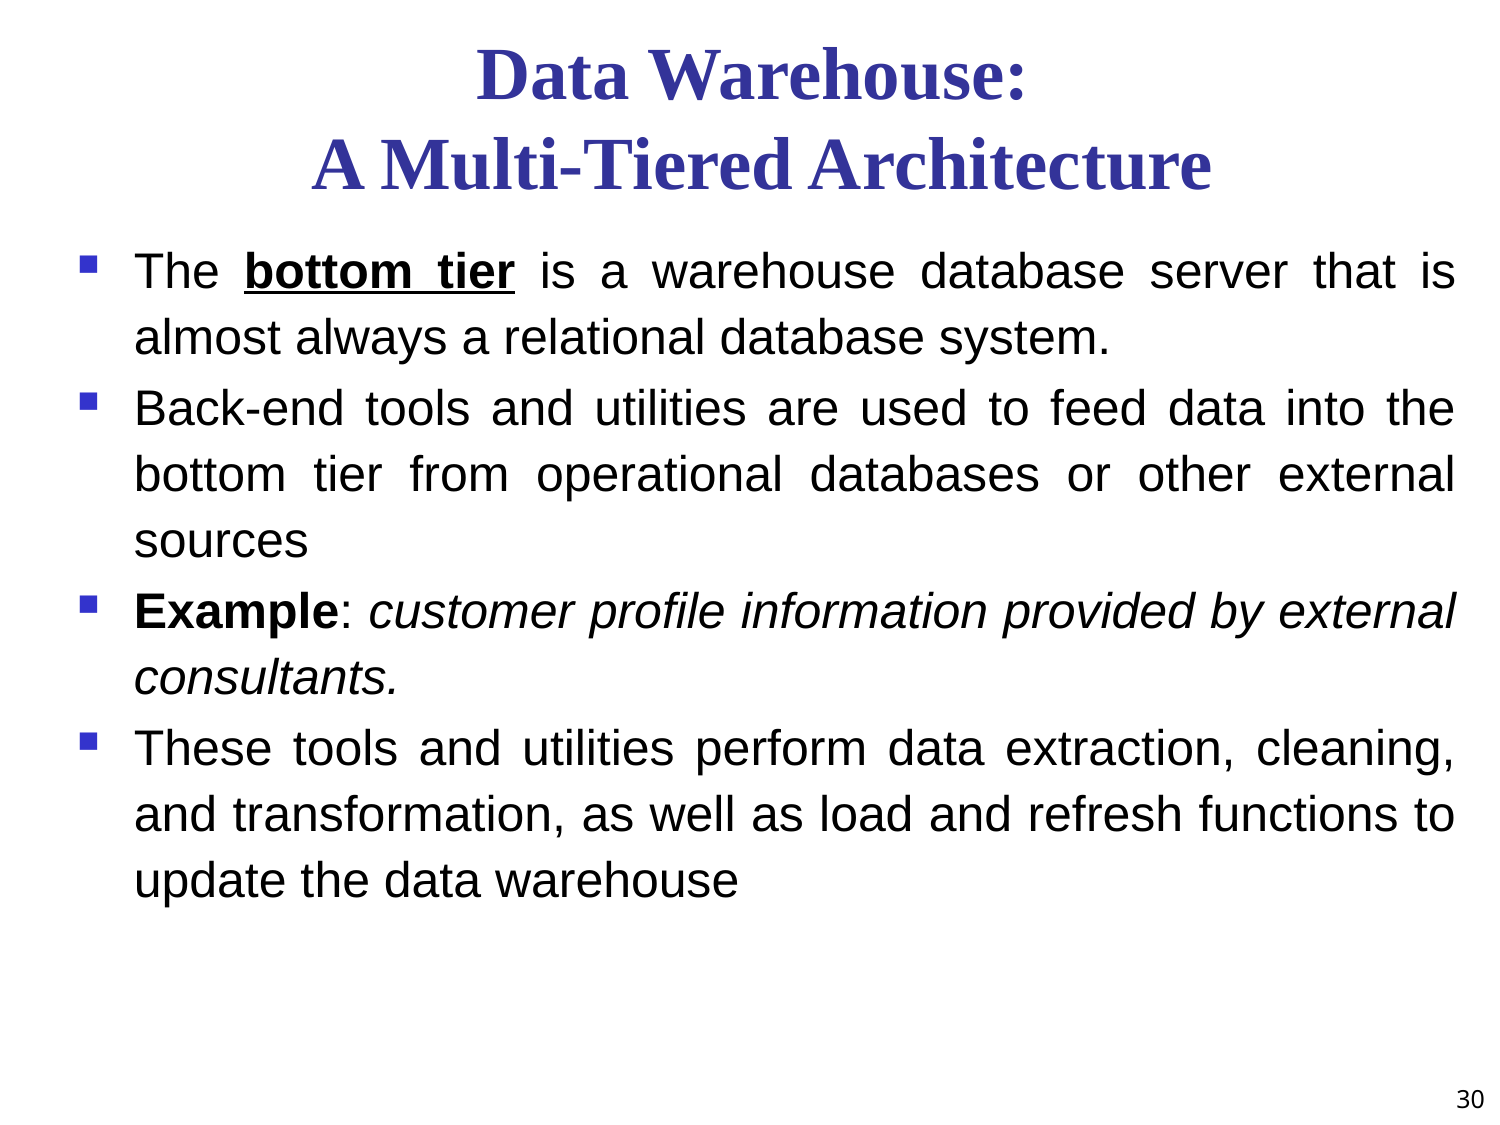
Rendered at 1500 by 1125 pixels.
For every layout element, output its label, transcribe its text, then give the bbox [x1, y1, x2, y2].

list The bottom tier is a warehouse database server that is almost always a relational database system. Back-end tools and utilities are used to feed data into the bottom tier from operational databases or other external sources Example: customer profile information provided by external consultants. These tools and utilities perform data extraction, cleaning, and transformation, as well as load and refresh functions to update the data warehouse [62, 224, 1472, 1063]
title Data Warehouse: A Multi-Tiered Architecture [0, 112, 1500, 213]
slide_number 30 [1187, 1049, 1500, 1125]
